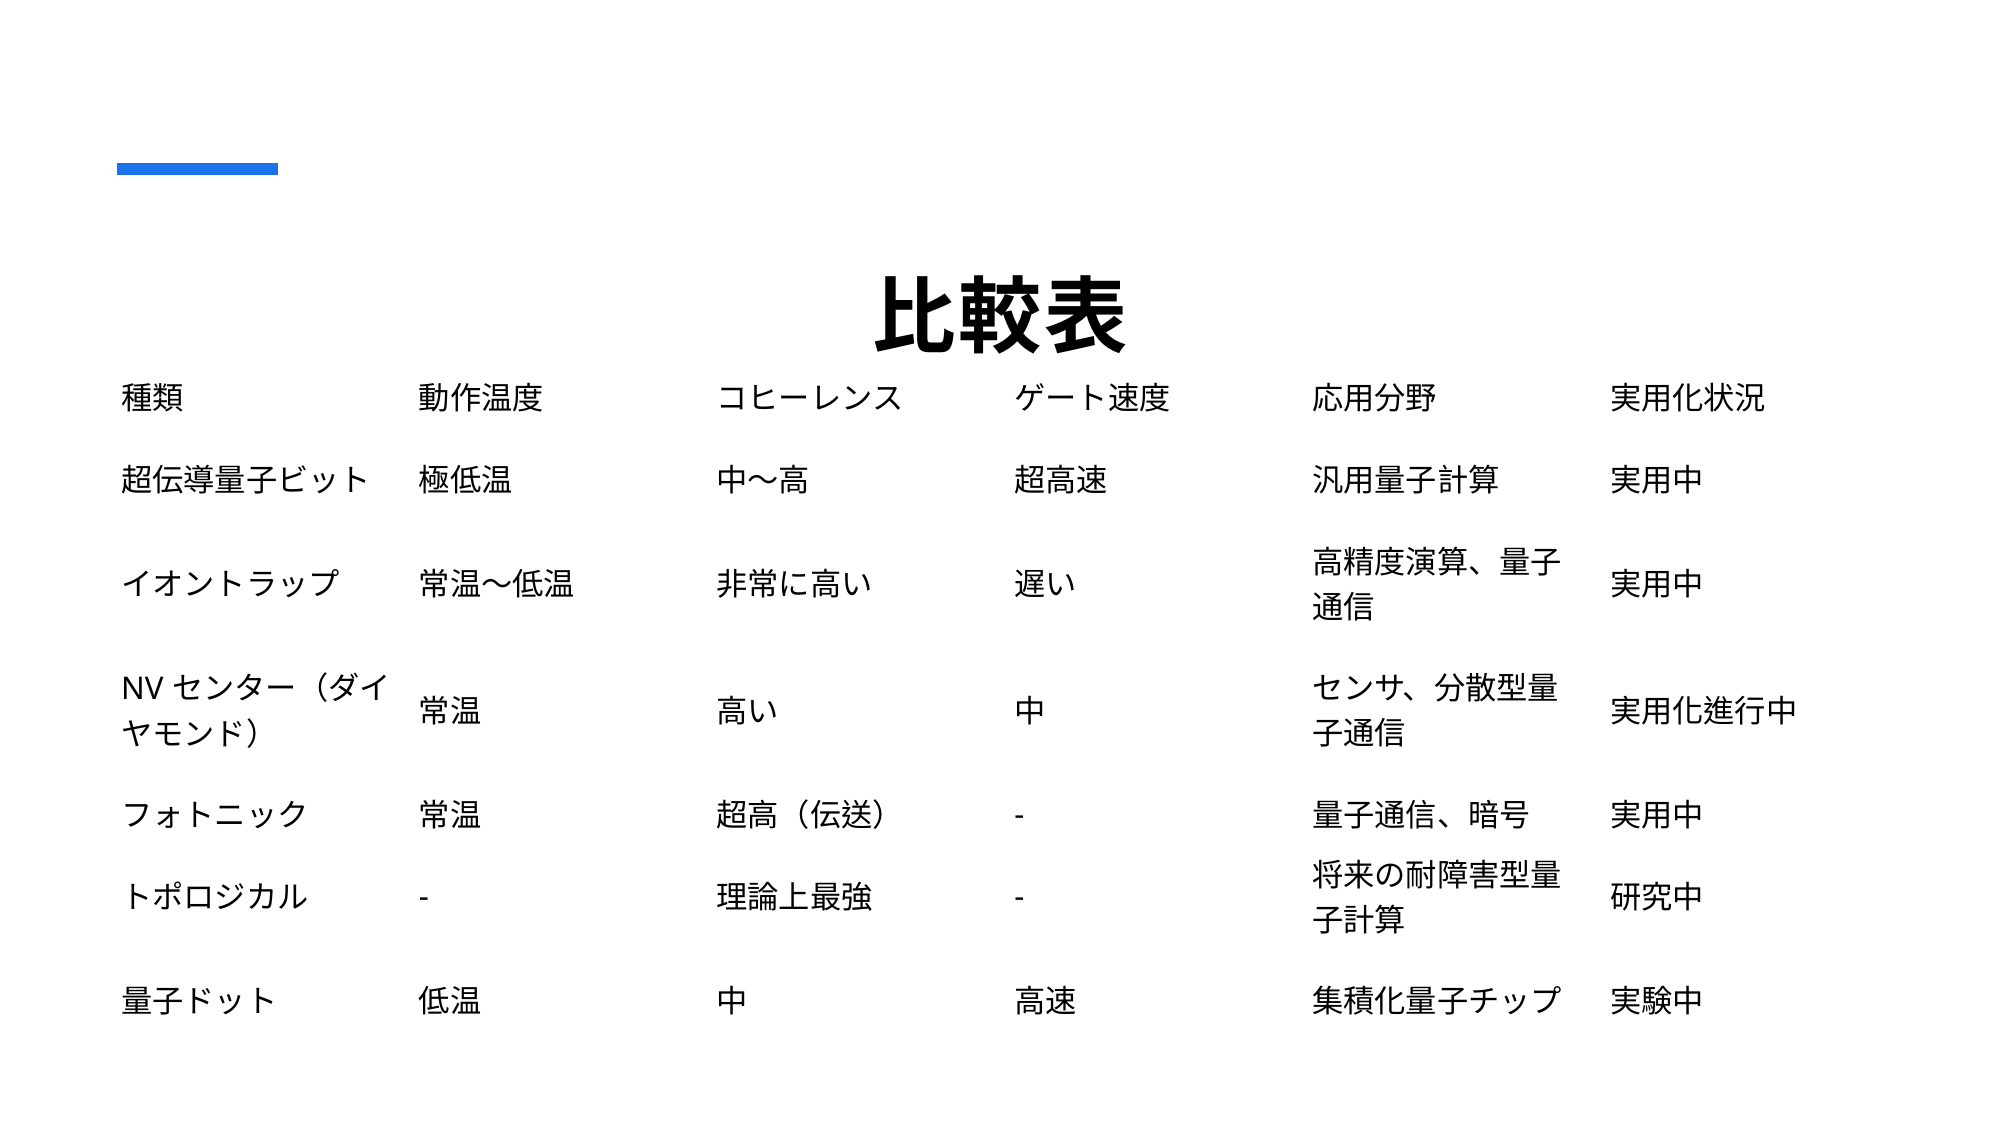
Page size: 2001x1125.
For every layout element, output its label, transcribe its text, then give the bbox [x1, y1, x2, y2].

table_cell 常温 [406, 634, 704, 783]
table_header 実用化状況 [1597, 366, 1895, 426]
table_cell 実用中 [1597, 426, 1895, 530]
table_header 種類 [108, 366, 406, 426]
table_header 動作温度 [406, 366, 704, 426]
table_cell 超高速 [1002, 426, 1299, 530]
title 比較表 [108, 224, 1892, 354]
table_cell 超伝導量子ビット [108, 426, 406, 530]
table_cell センサ、分散型量子通信 [1299, 634, 1597, 783]
table_cell 実用化進行中 [1597, 634, 1895, 783]
table_cell 中 [704, 947, 1002, 1051]
table_cell フォトニック [108, 783, 406, 843]
table_cell 極低温 [406, 426, 704, 530]
table_cell 実用中 [1597, 530, 1895, 634]
table_header 応用分野 [1299, 366, 1597, 426]
table_cell - [1002, 783, 1299, 843]
table_cell NVセンター（ダイヤモンド） [108, 634, 406, 783]
table_cell 実用中 [1597, 783, 1895, 843]
table_cell イオントラップ [108, 530, 406, 634]
table_cell 集積化量子チップ [1299, 947, 1597, 1051]
table_cell 汎用量子計算 [1299, 426, 1597, 530]
table_cell 高い [704, 634, 1002, 783]
table_cell 量子ドット [108, 947, 406, 1051]
table_cell 高速 [1002, 947, 1299, 1051]
table_cell 理論上最強 [704, 843, 1002, 947]
table_cell 中 [1002, 634, 1299, 783]
table_cell 将来の耐障害型量子計算 [1299, 843, 1597, 947]
table_cell 研究中 [1597, 843, 1895, 947]
table_cell - [1002, 843, 1299, 947]
table_cell 中〜高 [704, 426, 1002, 530]
table_header コヒーレンス [704, 366, 1002, 426]
table_header ゲート速度 [1002, 366, 1299, 426]
table_cell トポロジカル [108, 843, 406, 947]
table_cell 実験中 [1597, 947, 1895, 1051]
table_cell 遅い [1002, 530, 1299, 634]
table_cell 超高（伝送） [704, 783, 1002, 843]
table_cell 高精度演算、量子通信 [1299, 530, 1597, 634]
table_cell 常温 [406, 783, 704, 843]
table_cell 非常に高い [704, 530, 1002, 634]
table_cell 常温〜低温 [406, 530, 704, 634]
table_cell 低温 [406, 947, 704, 1051]
table_cell 量子通信、暗号 [1299, 783, 1597, 843]
table_cell - [406, 843, 704, 947]
